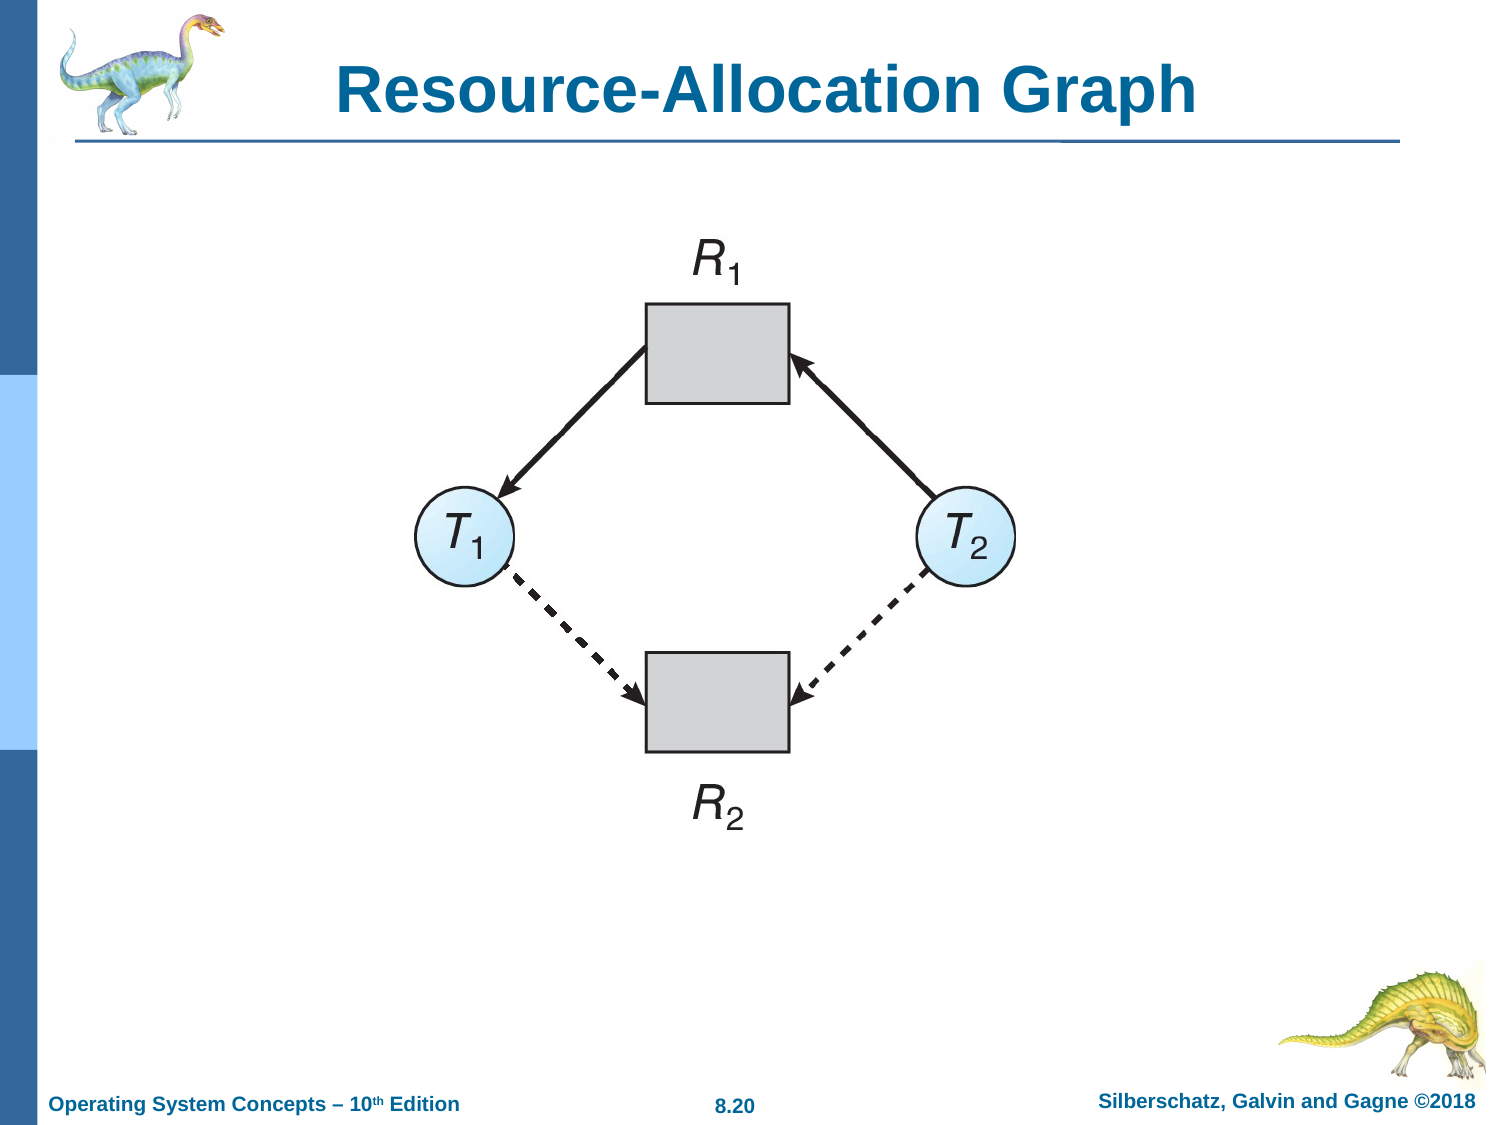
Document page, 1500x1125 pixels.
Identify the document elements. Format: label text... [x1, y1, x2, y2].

picture [46, 0, 243, 149]
picture [1275, 959, 1486, 1090]
picture [414, 233, 1016, 840]
title Resource-Allocation Graph [92, 58, 1442, 134]
